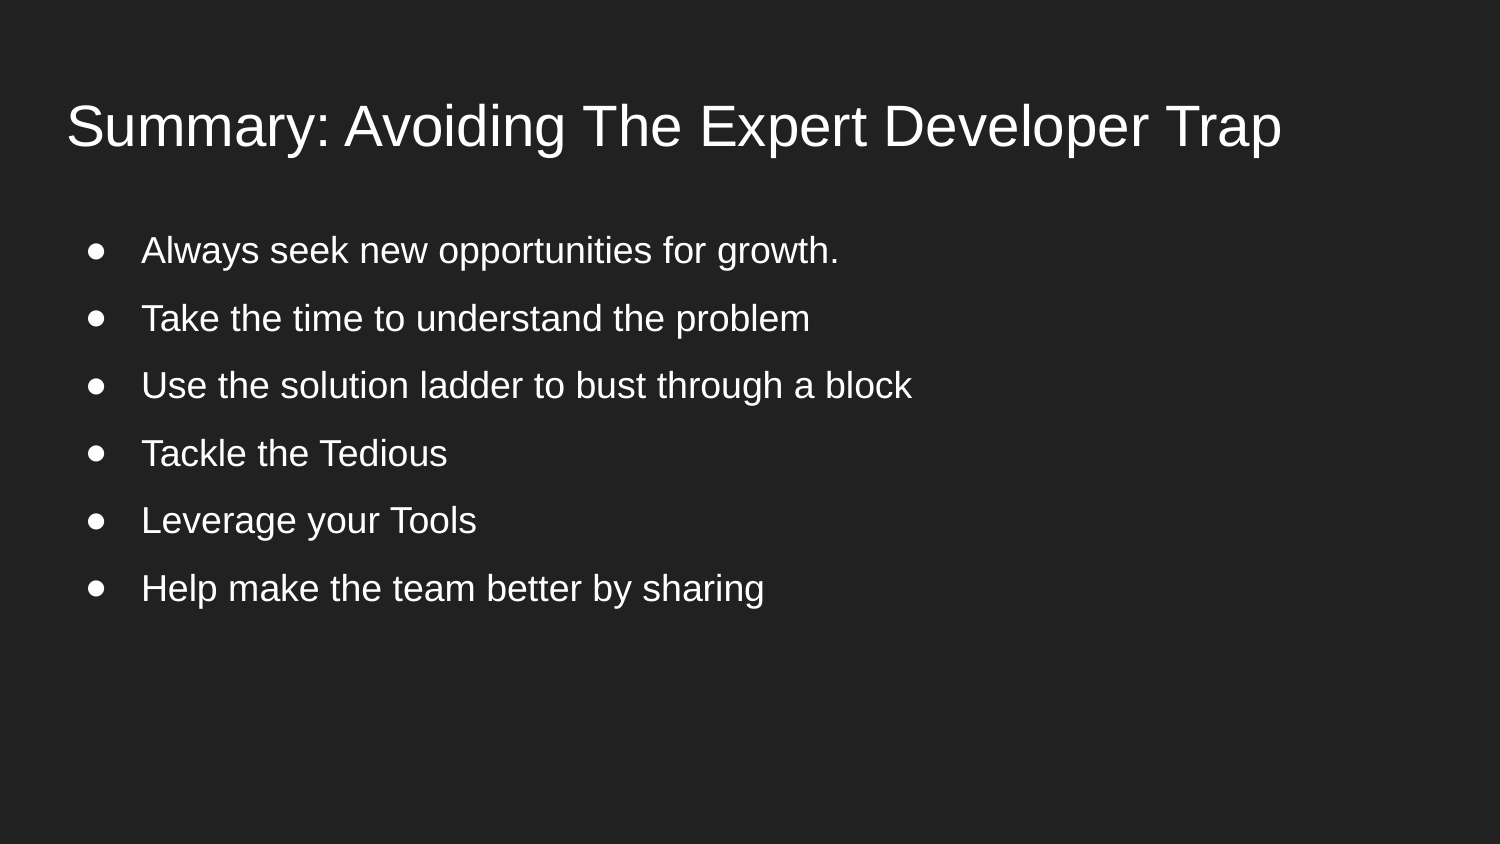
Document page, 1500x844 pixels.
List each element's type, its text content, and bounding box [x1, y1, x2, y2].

list Always seek new opportunities for growth. Take the time to understand the problem Use the solution ladder to bust through a block Tackle the Tedious Leverage your Tools Help make the team better by sharing [51, 189, 1449, 750]
title Summary: Avoiding The Expert Developer Trap [51, 72, 1449, 167]
